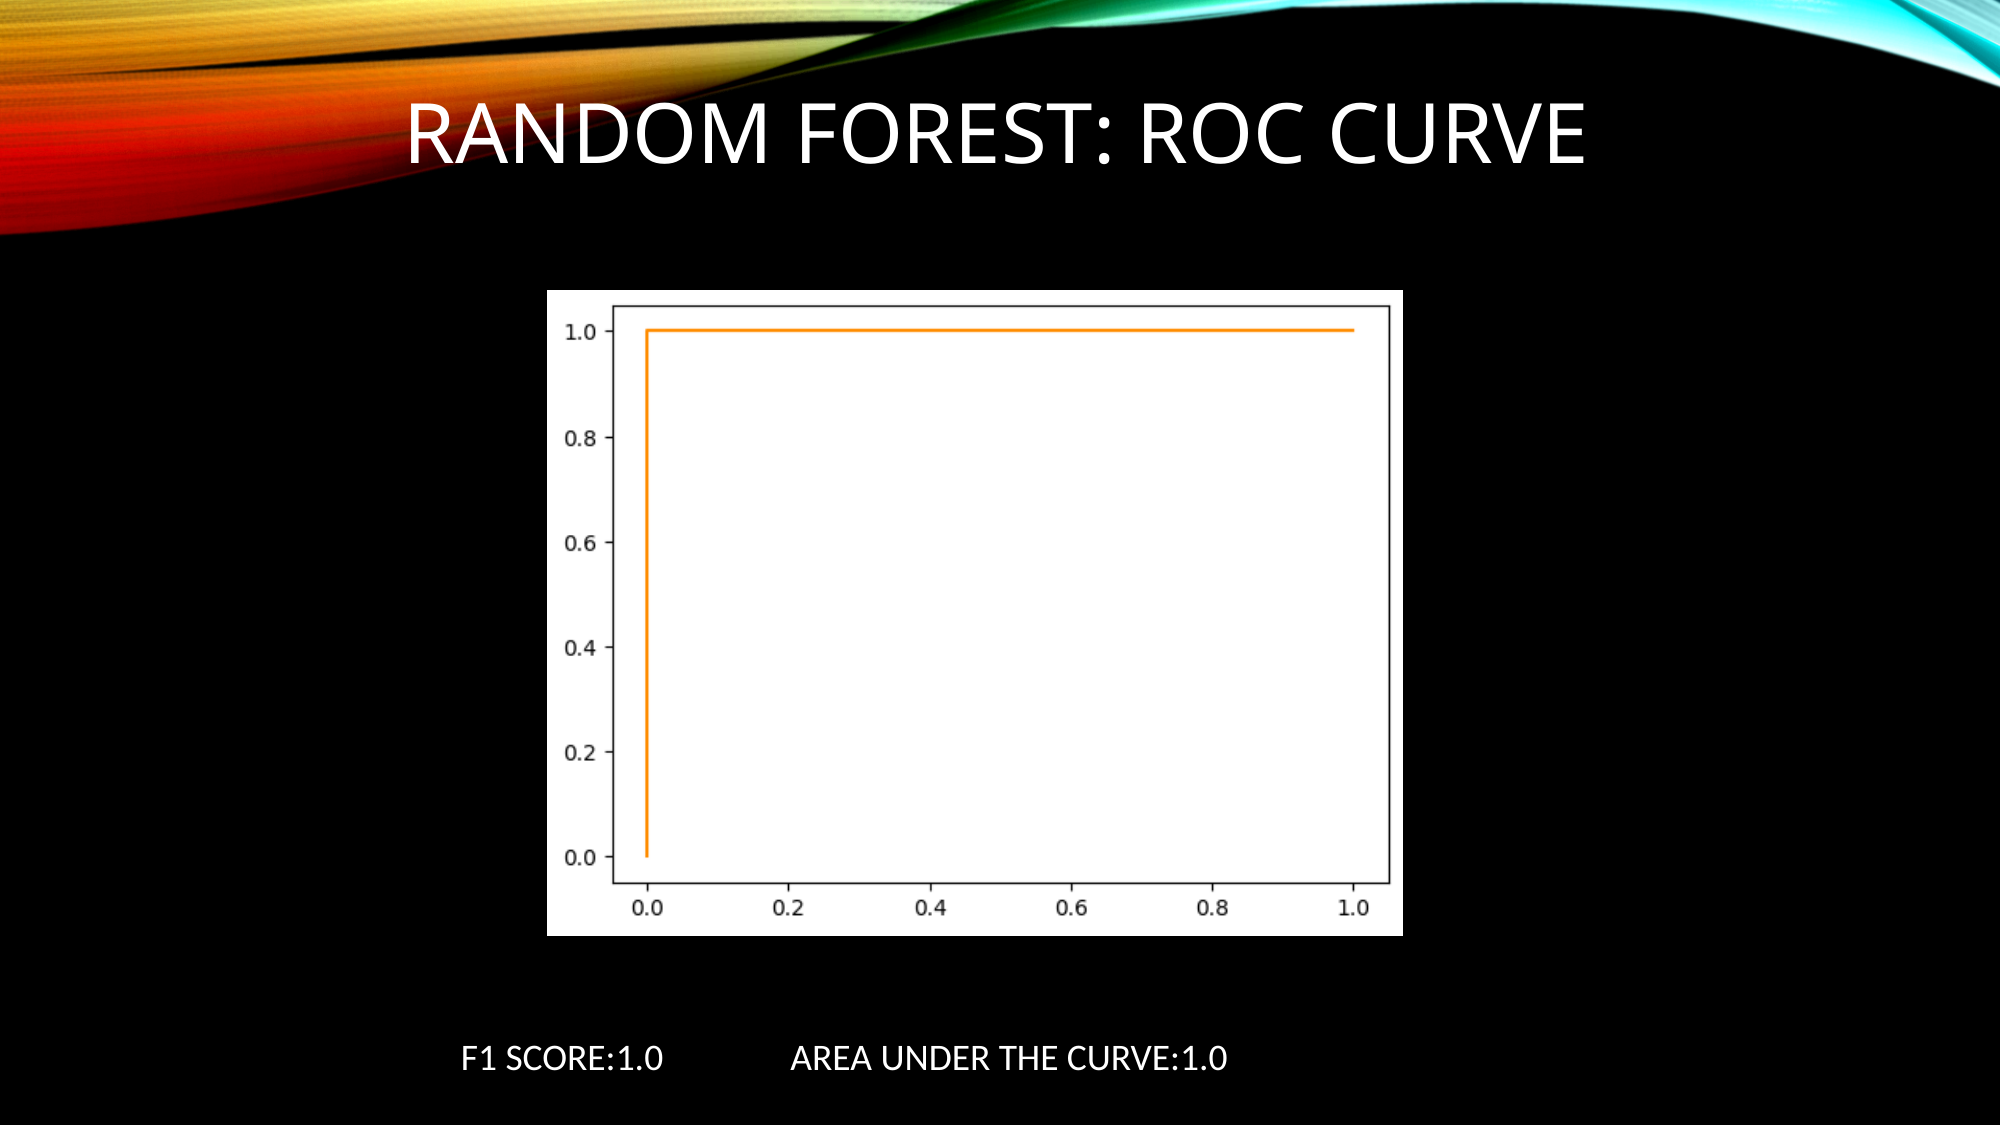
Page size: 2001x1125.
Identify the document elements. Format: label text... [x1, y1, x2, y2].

picture [0, 0, 2000, 237]
text_box F1 SCORE:1.0 AREA UNDER THE CURVE:1.0 [445, 1025, 1253, 1086]
picture [547, 290, 1403, 936]
text_box RANDOM FOREST: ROC CURVE [116, 28, 1878, 246]
